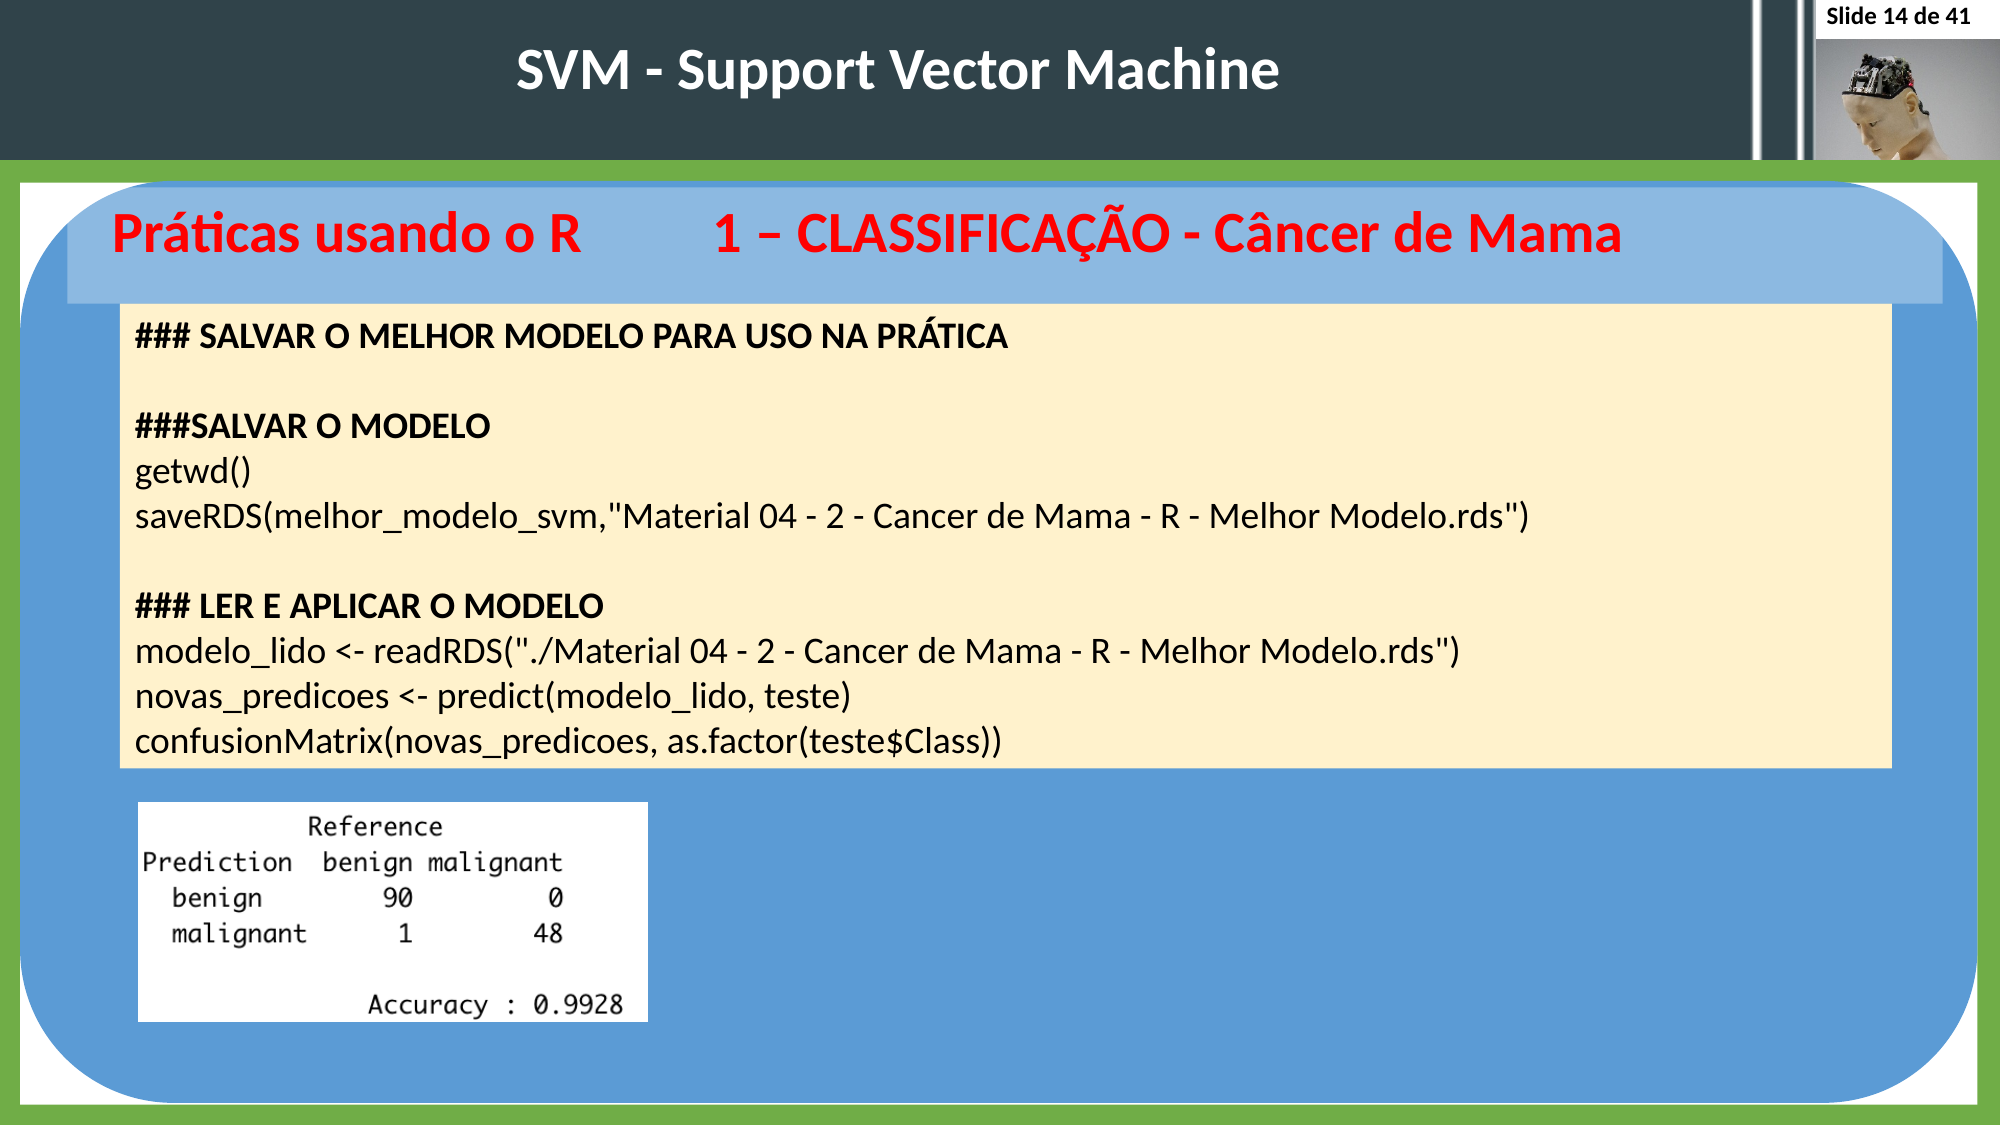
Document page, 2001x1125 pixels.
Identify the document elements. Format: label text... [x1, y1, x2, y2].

picture [0, 0, 2000, 161]
text_box ### SALVAR O MELHOR MODELO PARA USO NA PRÁTICA ###SALVAR O MODELO getwd() saveRDS(melhor_modelo_svm,"Material 04 - 2 - Cancer de Mama - R - Melhor Modelo.rds") ### LER E APLICAR O MODELO modelo_lido <- readRDS("./Material 04 - 2 - Cancer de Mama - R - Melhor Modelo.rds") novas_predicoes <- predict(modelo_lido, teste) confusionMatrix(novas_predicoes, as.factor(teste$Class)) [119, 303, 1892, 769]
text_box [19, 967, 1978, 1106]
text_box [19, 222, 1979, 1104]
text_box [127, 179, 1871, 187]
text_box [19, 182, 142, 317]
list Práticas usando o R 1 – CLASSIFICAÇÃO - Câncer de Mama [67, 187, 1943, 304]
text_box [1855, 182, 1978, 313]
text_box [0, 159, 2000, 1125]
picture [138, 802, 648, 1022]
